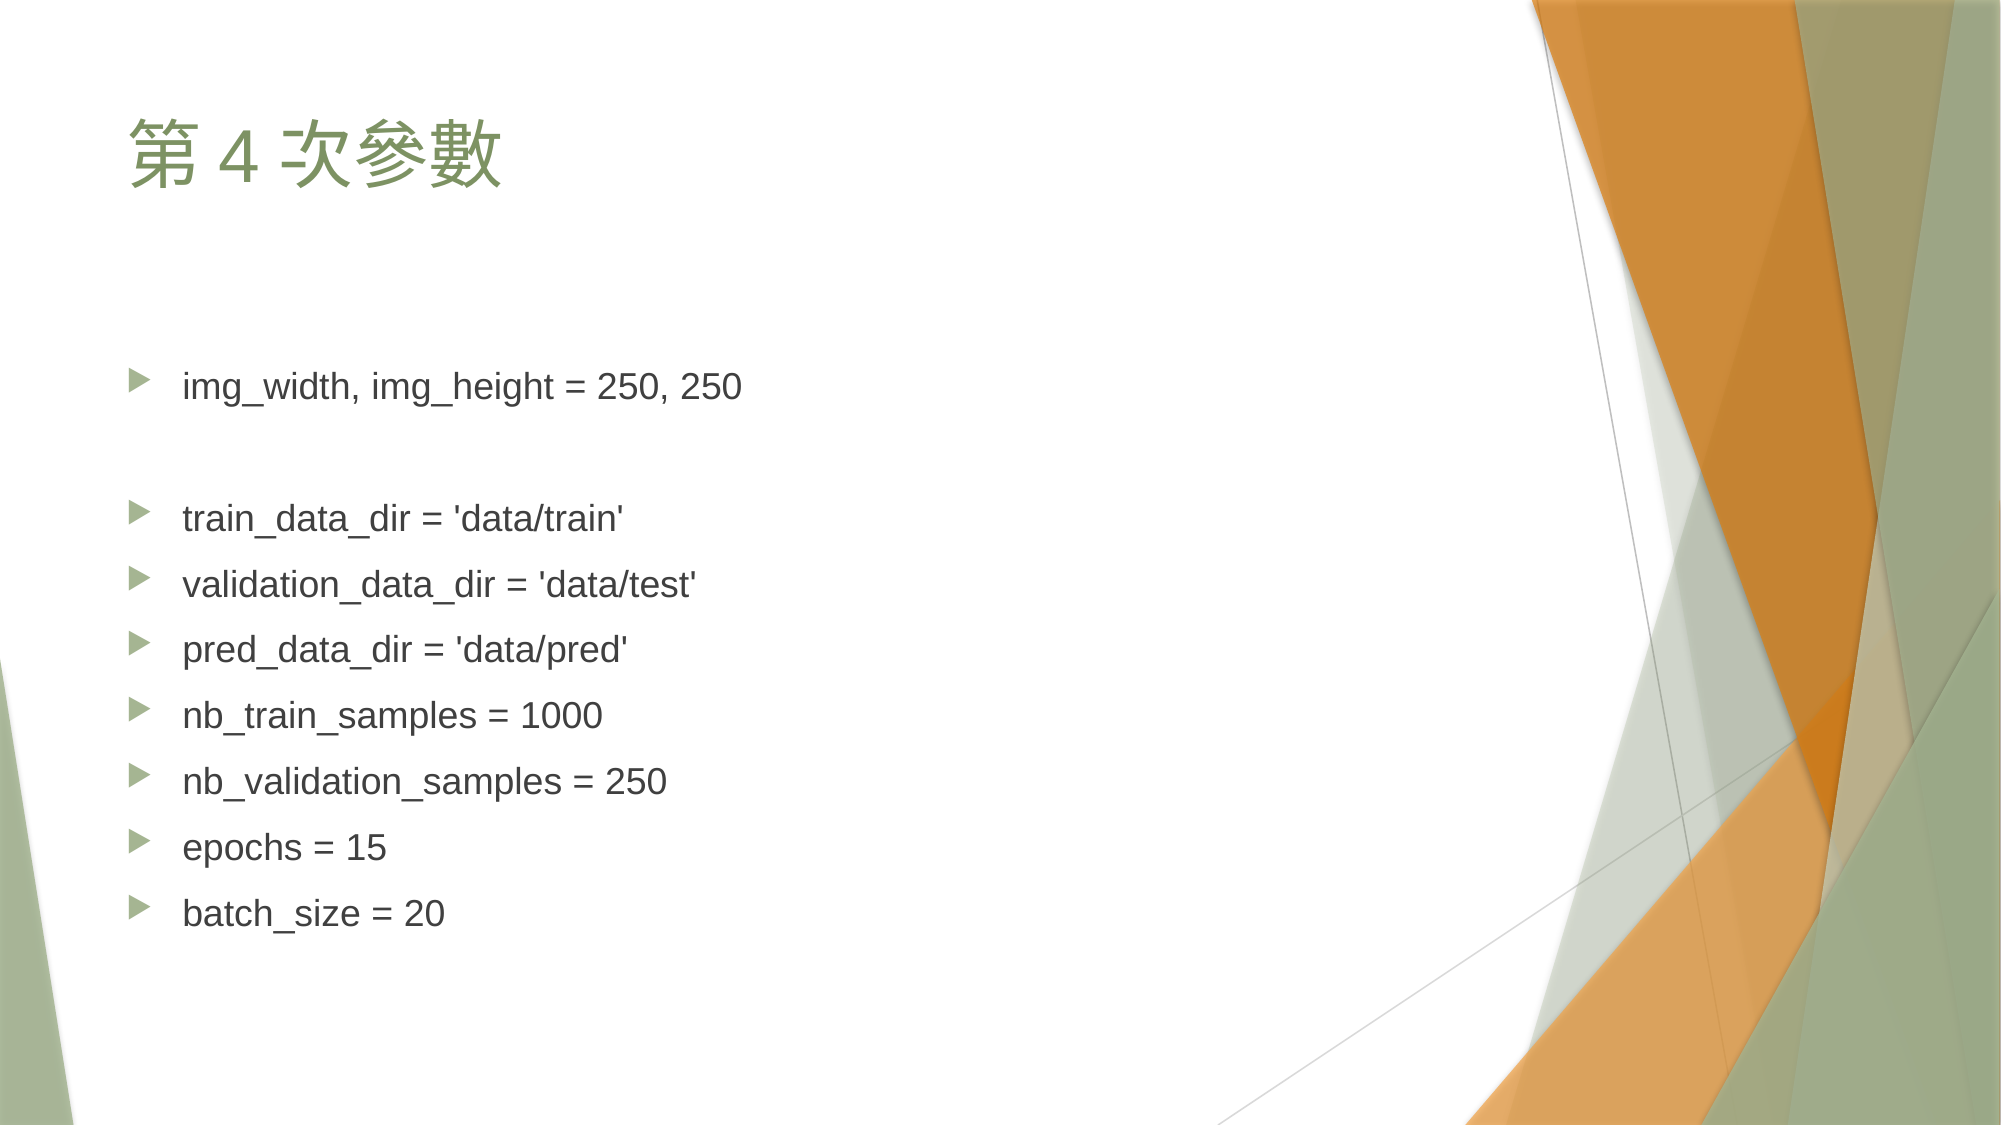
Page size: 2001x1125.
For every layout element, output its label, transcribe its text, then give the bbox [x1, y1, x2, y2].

title 第4次參數 [111, 99, 1522, 317]
list img_width, img_height = 250, 250 train_data_dir = 'data/train' validation_data_dir = 'data/test' pred_data_dir = 'data/pred' nb_train_samples = 1000 nb_validation_samples = 250 epochs = 15 batch_size = 20 [111, 354, 1522, 992]
